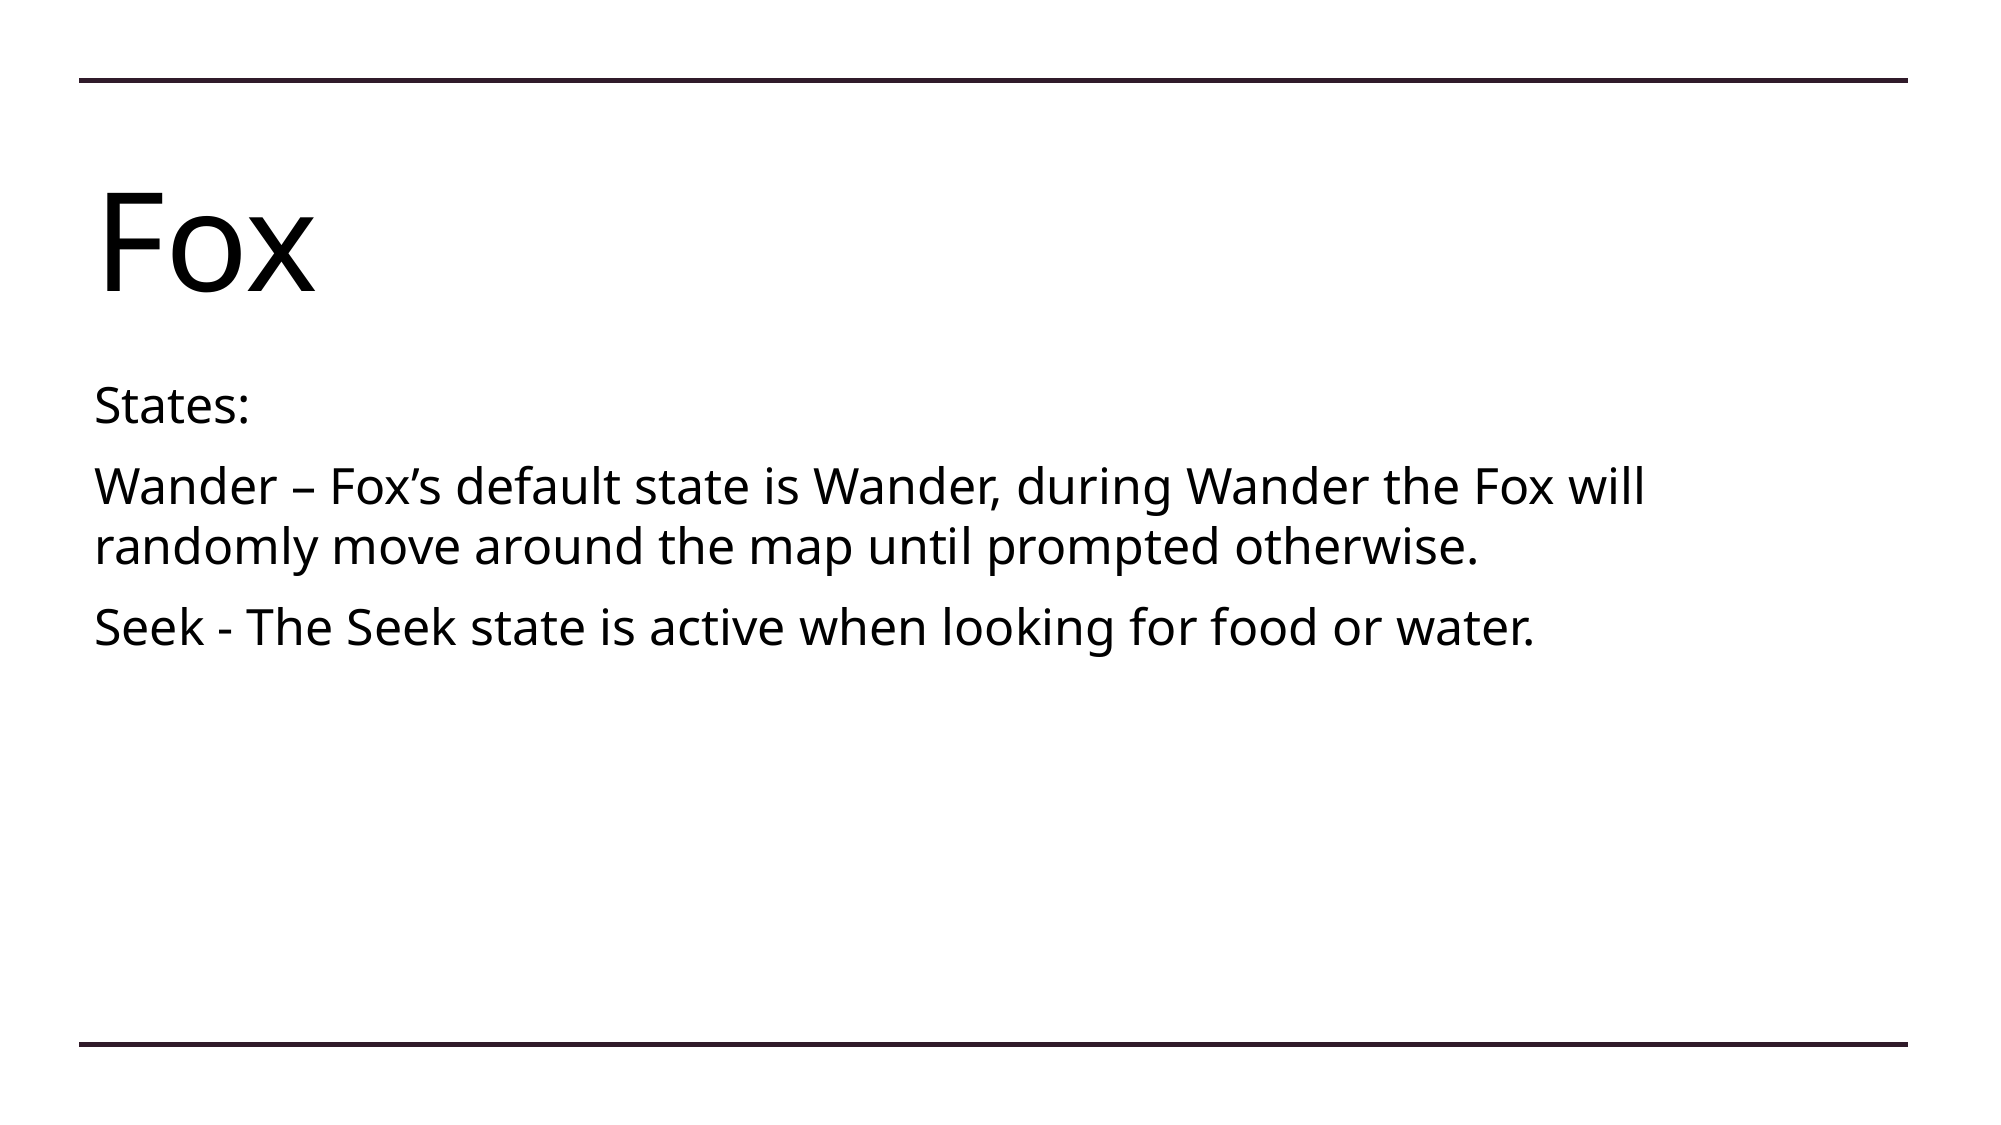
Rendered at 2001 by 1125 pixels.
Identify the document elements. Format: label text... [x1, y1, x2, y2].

subtitle States: Wander – Fox’s default state is Wander, during Wander the Fox will randomly move around the map until prompted otherwise. Seek - The Seek state is active when looking for food or water. [79, 366, 1803, 965]
title Fox [79, 0, 1803, 327]
